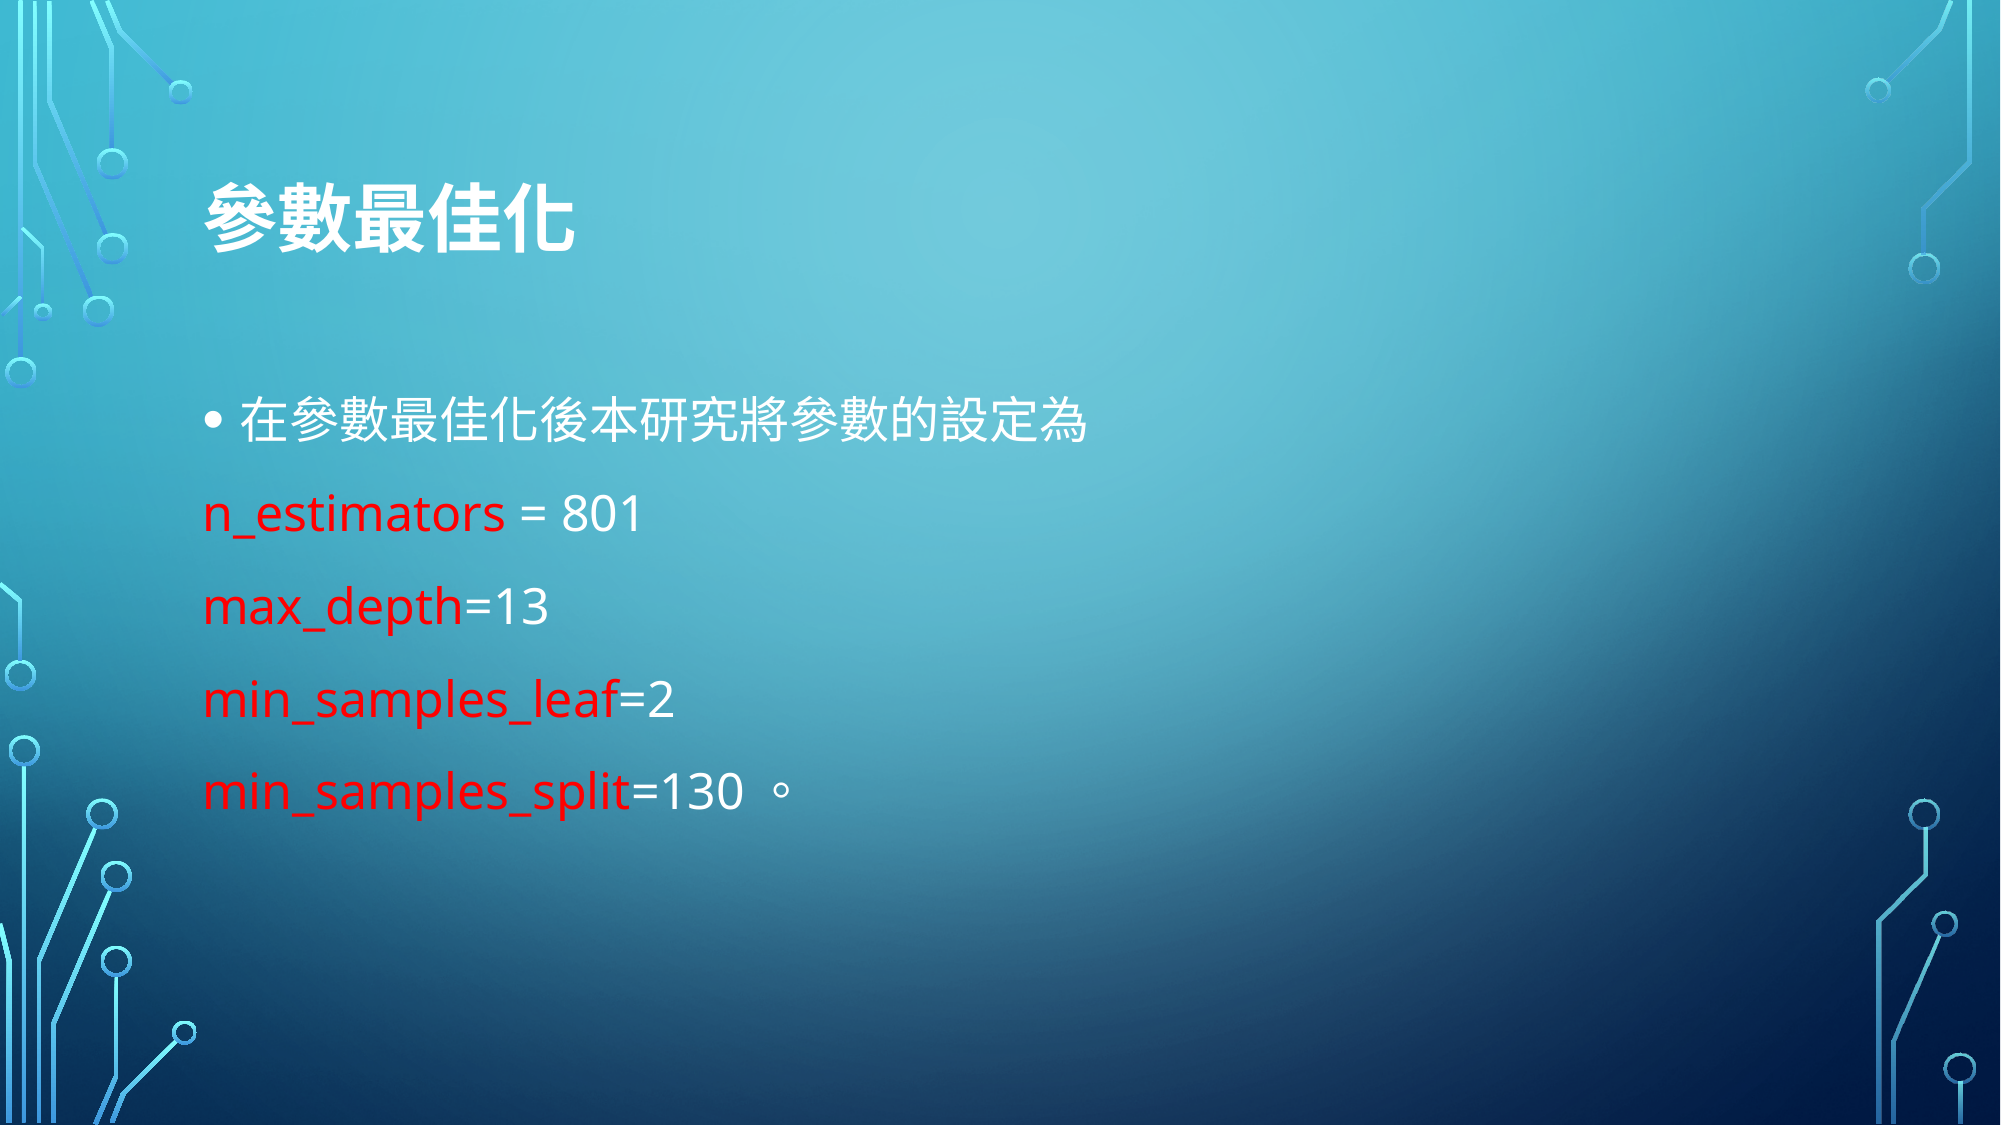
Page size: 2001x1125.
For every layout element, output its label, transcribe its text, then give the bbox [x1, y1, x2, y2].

list 在參數最佳化後本研究將參數的設定為 n_estimators = 801 max_depth=13 min_samples_leaf=2 min_samples_split=130。 [187, 369, 1813, 950]
title 參數最佳化 [187, 101, 1813, 344]
